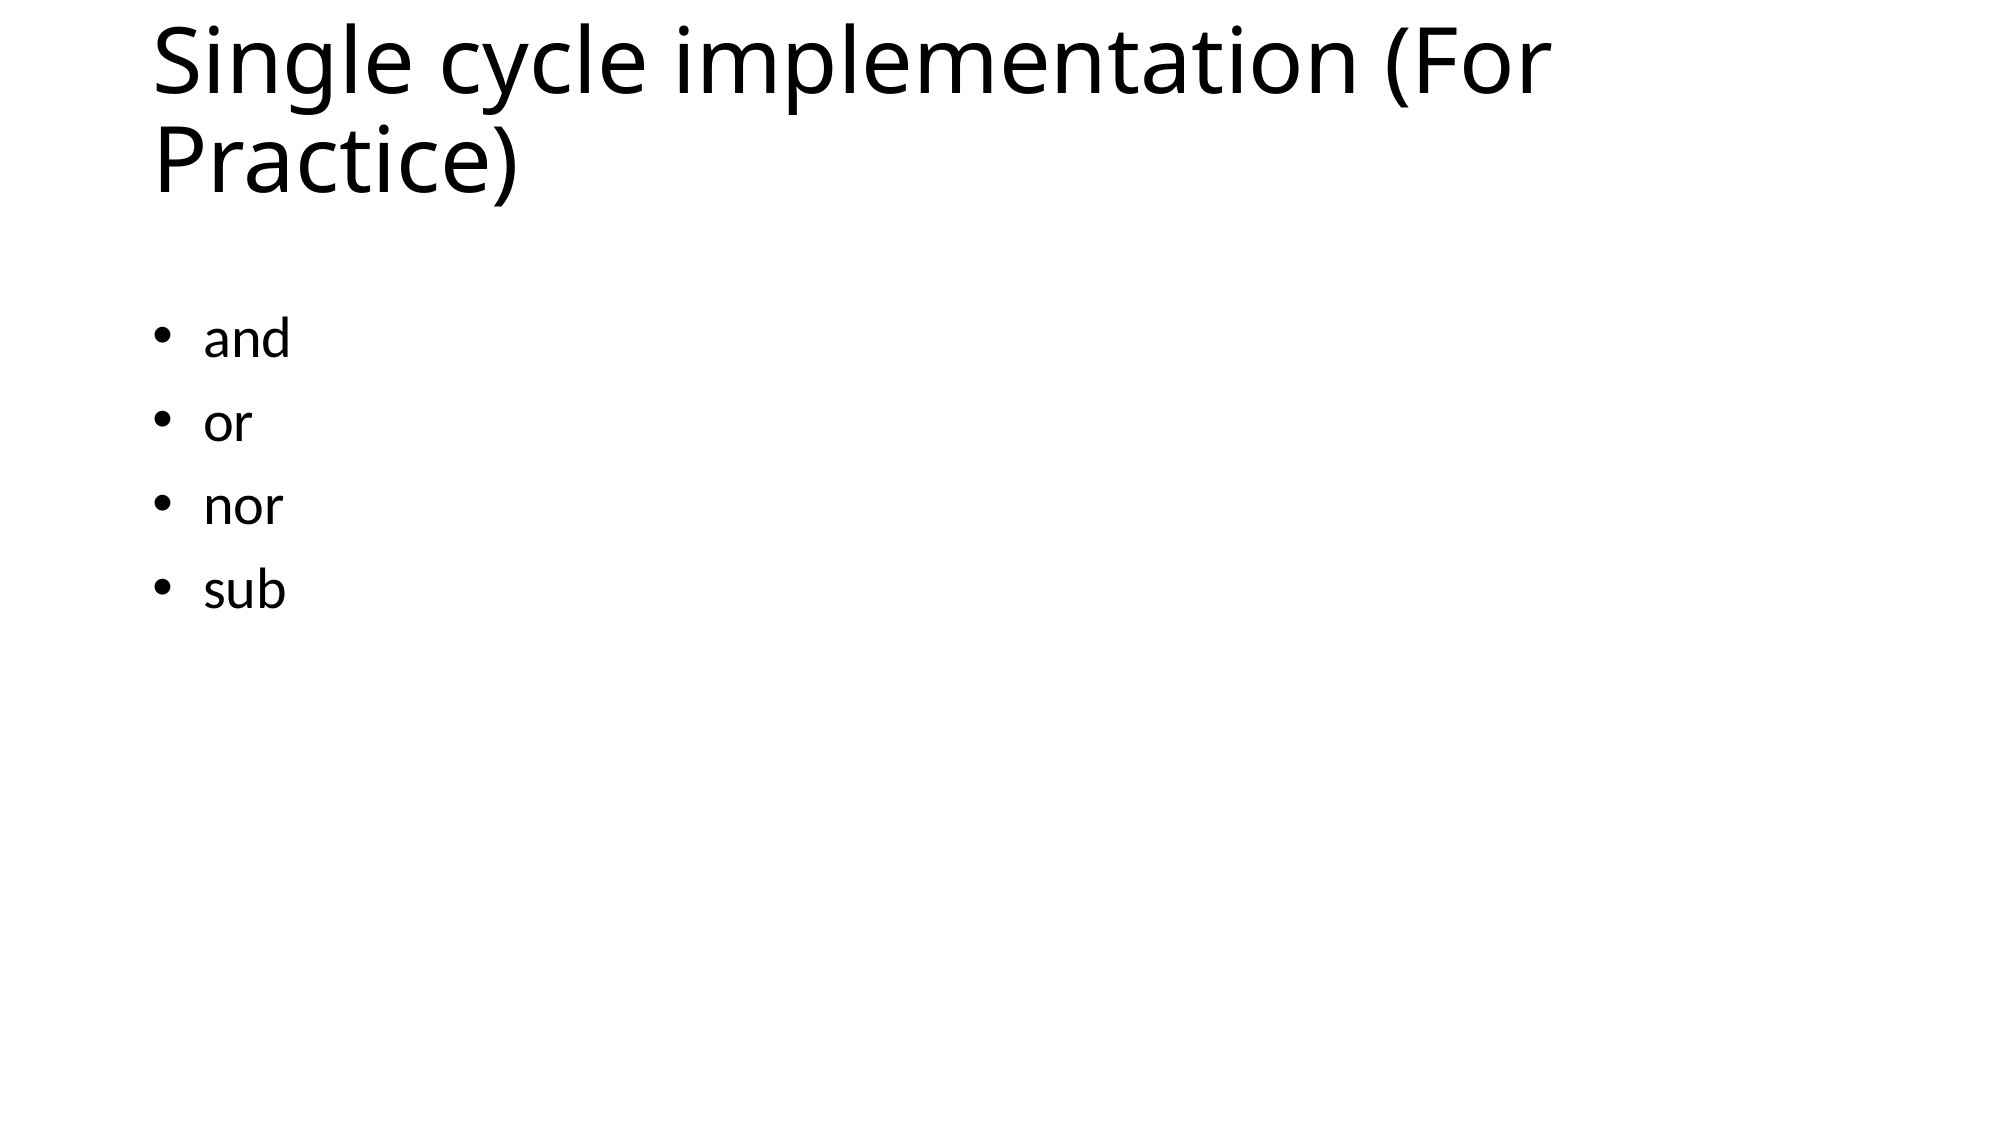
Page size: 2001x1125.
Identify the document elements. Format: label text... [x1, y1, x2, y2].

title Single cycle implementation (For Practice) [137, 59, 1863, 278]
list and or nor sub [137, 299, 1863, 1014]
